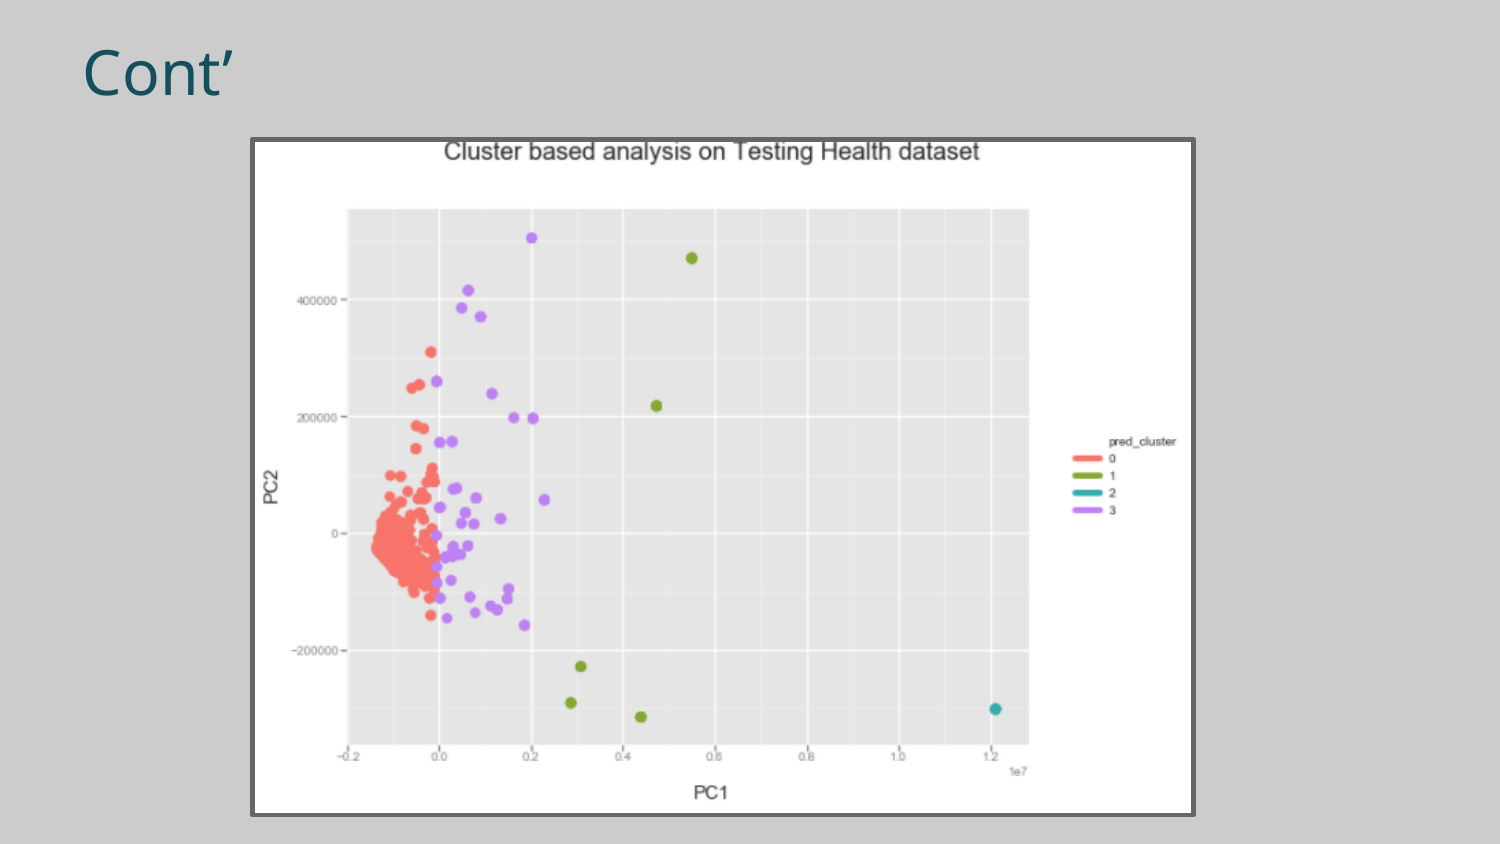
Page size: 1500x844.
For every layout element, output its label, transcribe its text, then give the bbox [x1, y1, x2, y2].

picture [254, 141, 1192, 814]
title Cont’ [67, 40, 713, 123]
